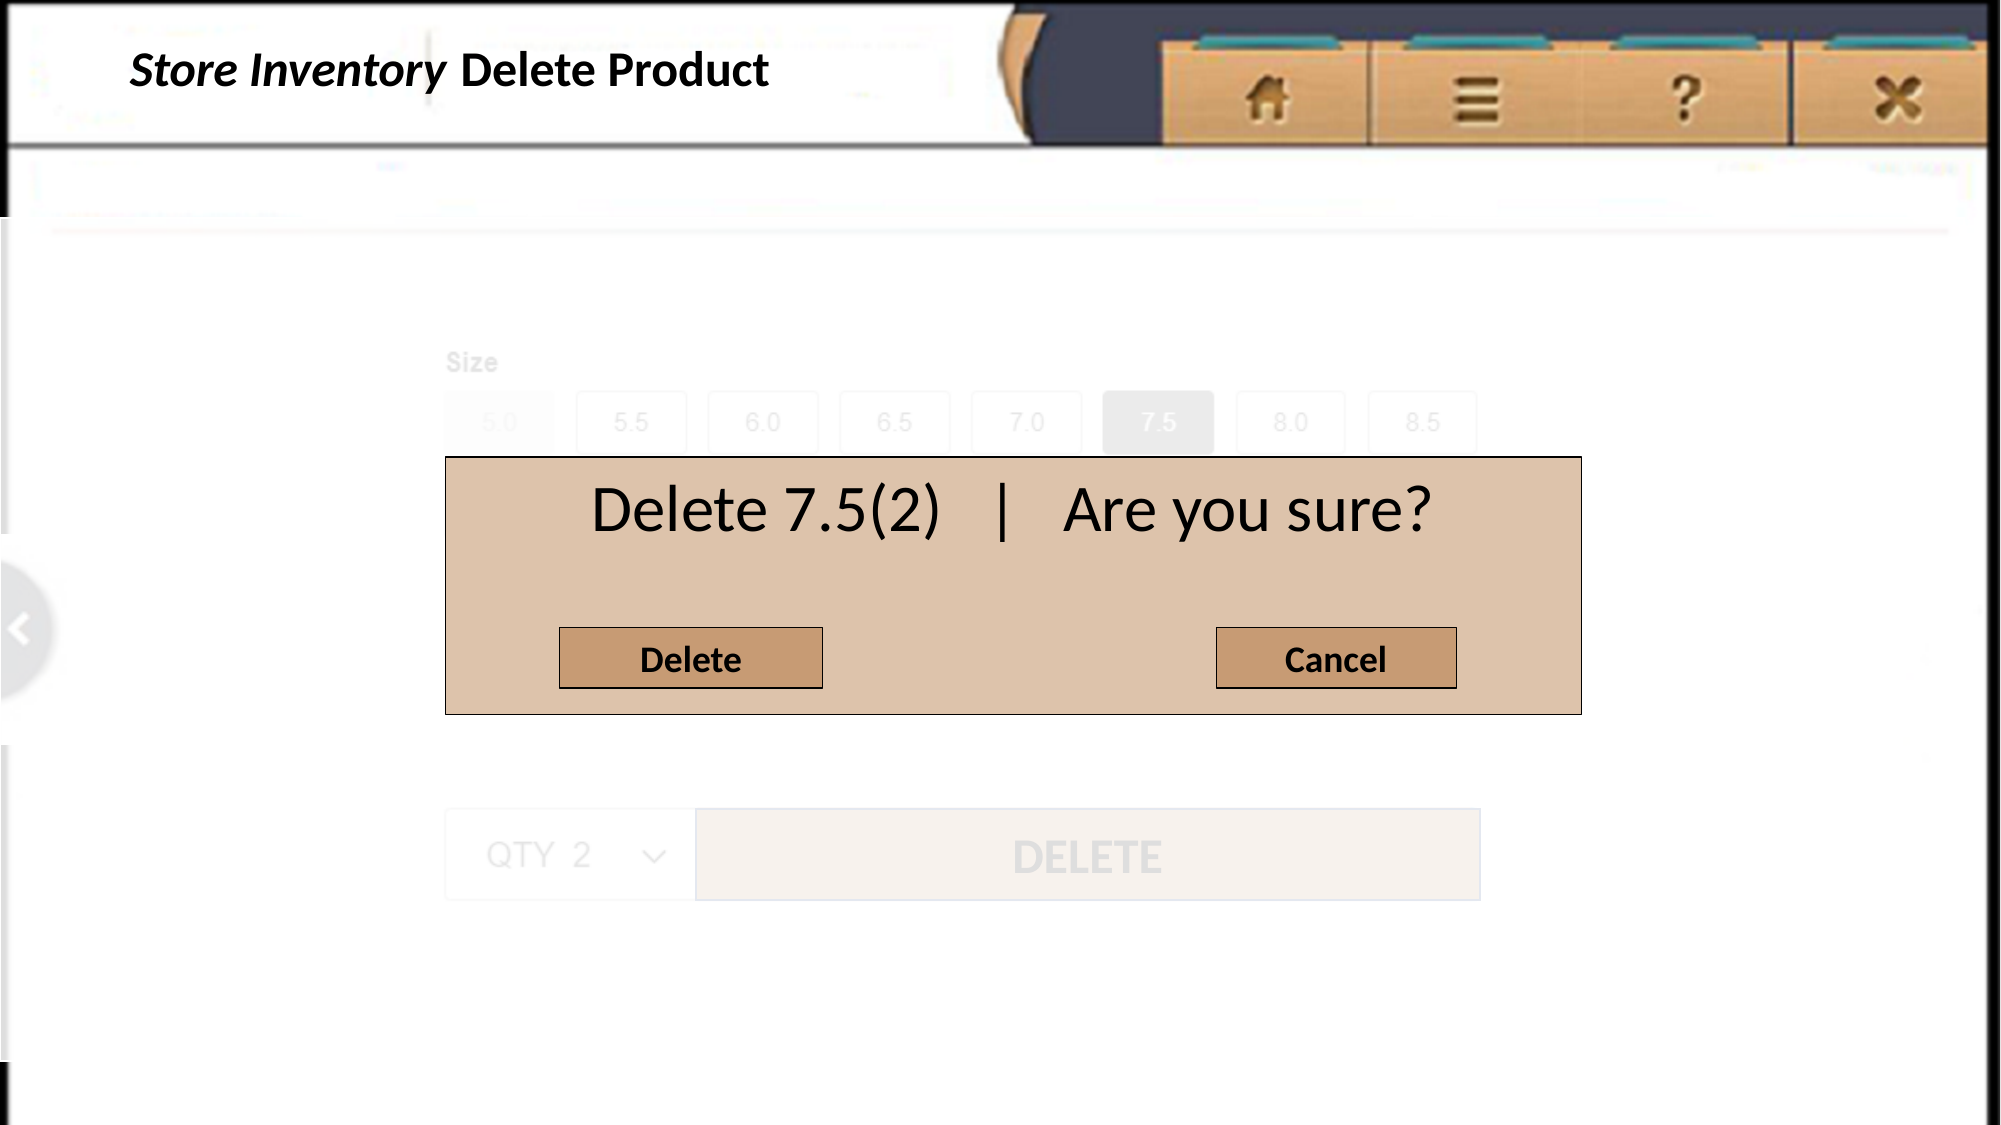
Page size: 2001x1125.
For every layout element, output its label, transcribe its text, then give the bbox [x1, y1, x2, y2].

text_box Store Inventory [0, 29, 445, 105]
picture [0, 534, 89, 746]
text_box [0, 218, 1965, 1062]
text_box Delete Product [445, 29, 789, 105]
picture [428, 334, 1572, 1044]
picture [0, 0, 2001, 1125]
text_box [445, 456, 1582, 715]
